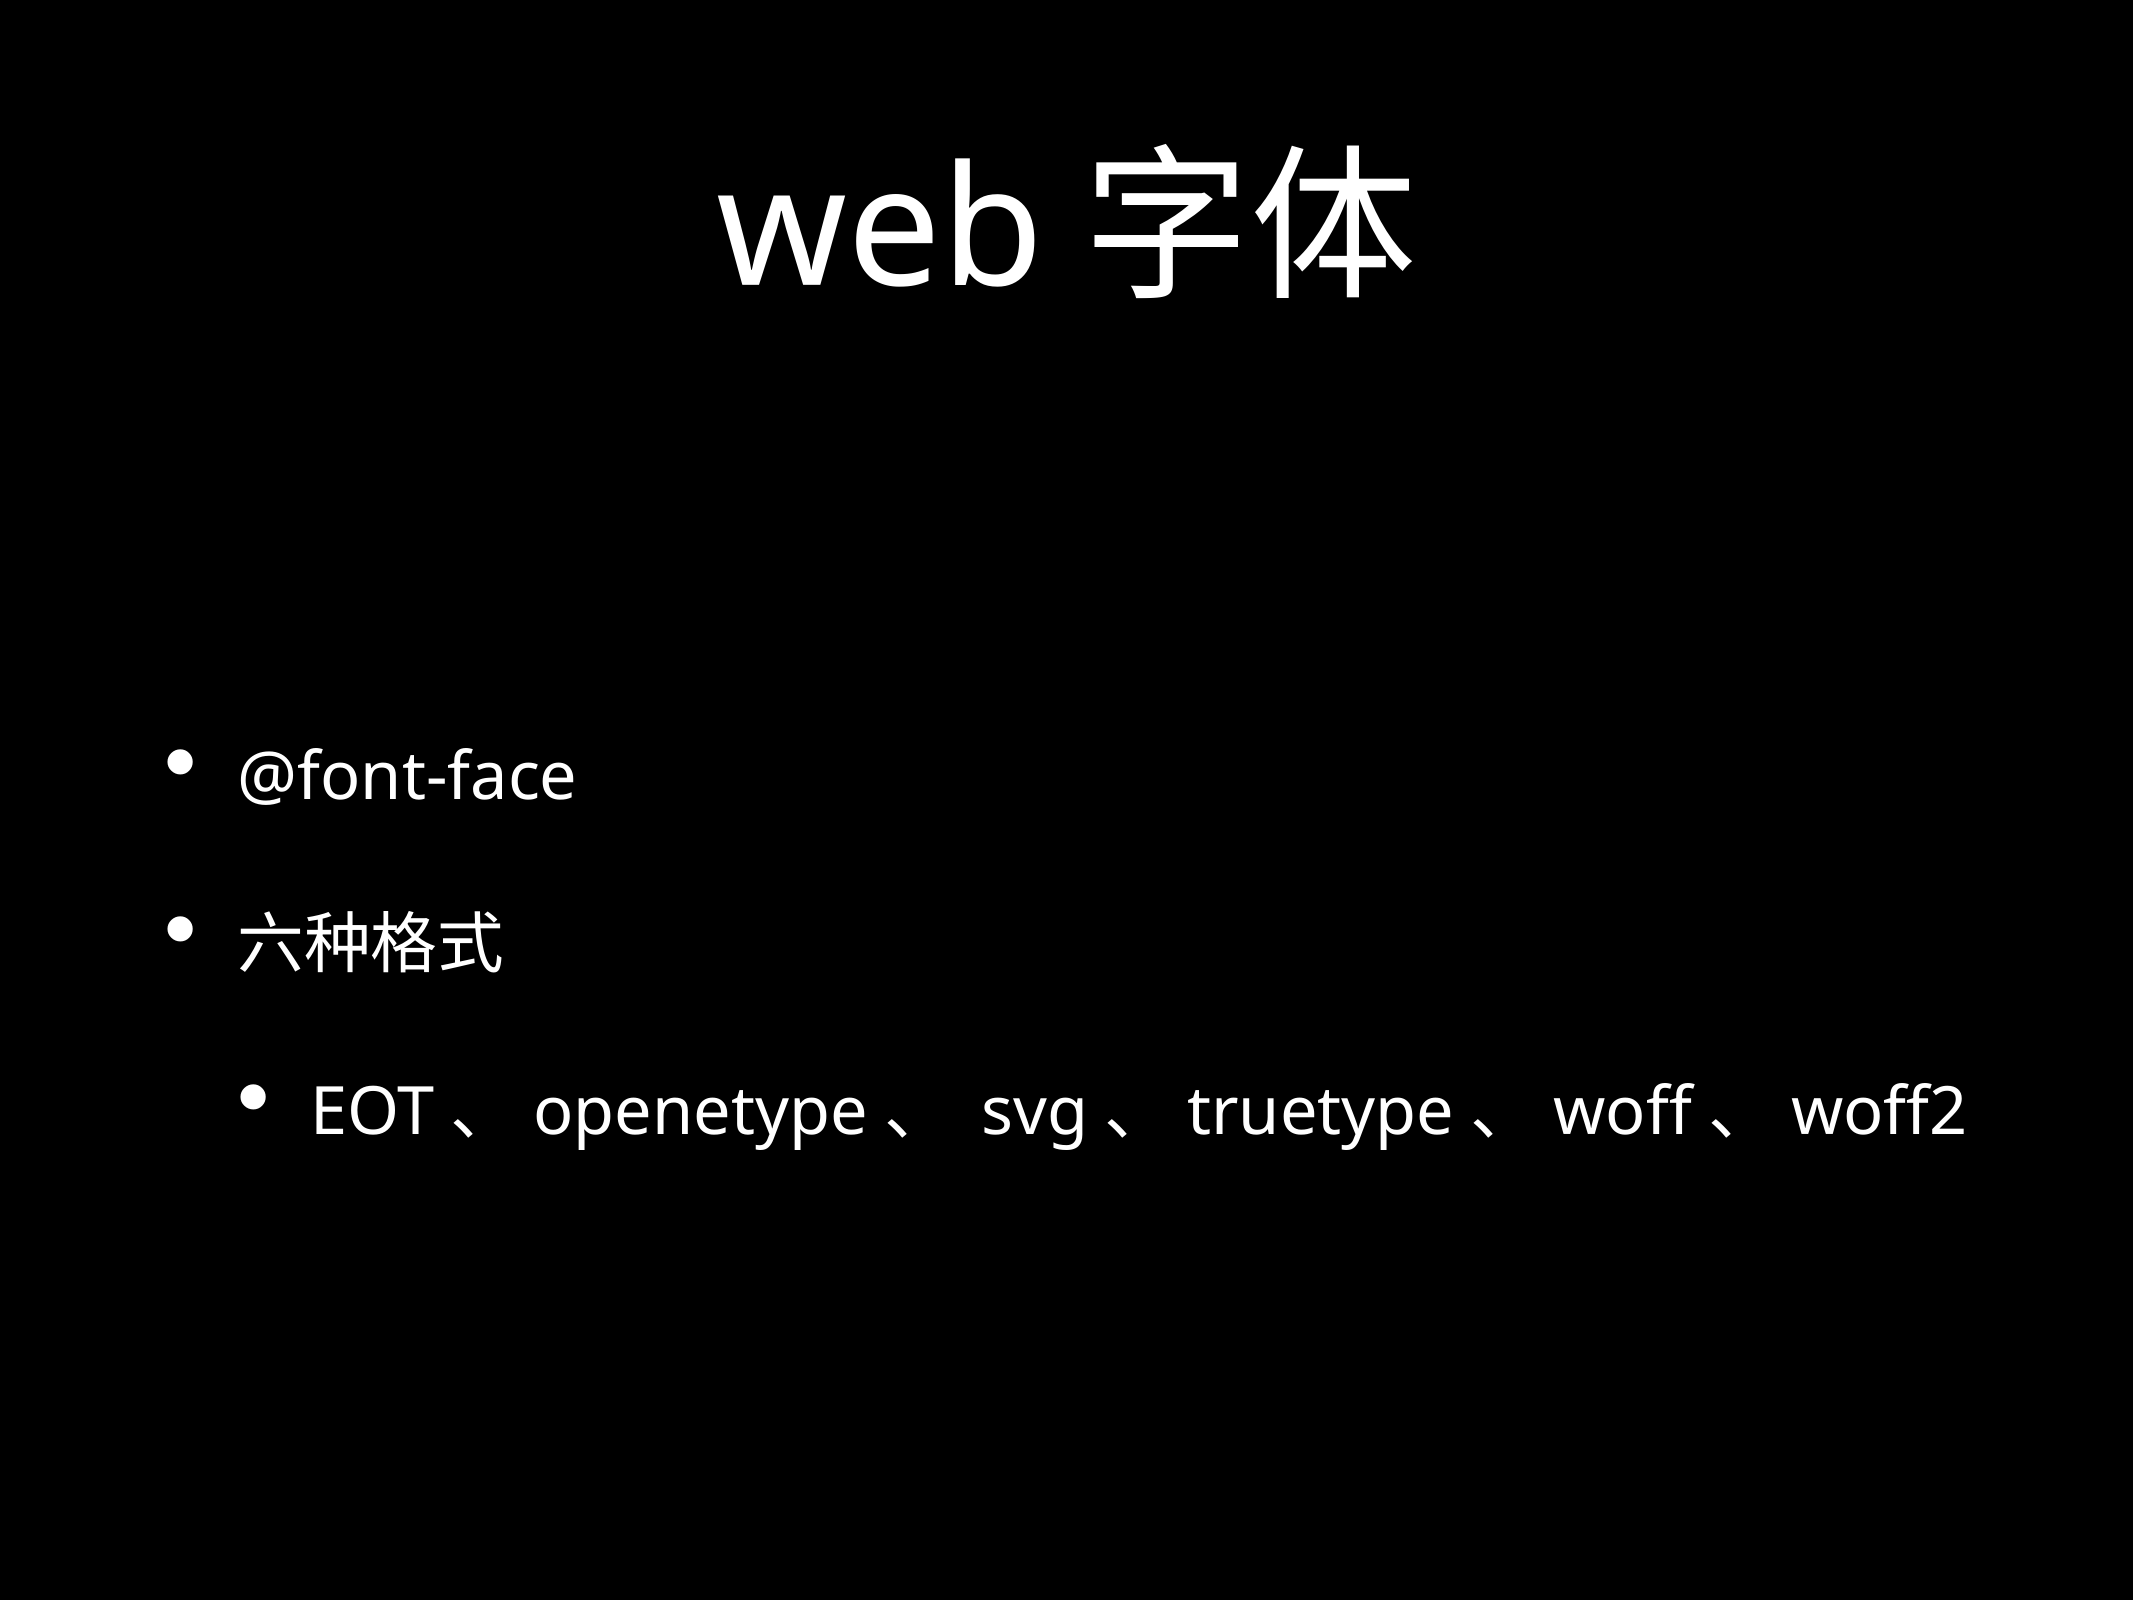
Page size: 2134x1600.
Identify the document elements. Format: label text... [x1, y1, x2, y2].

list @font-face 六种格式 EOT、openetype、 svg、truetype、woff、woff2 [155, 424, 1978, 1457]
title web字体 [155, 41, 1978, 397]
